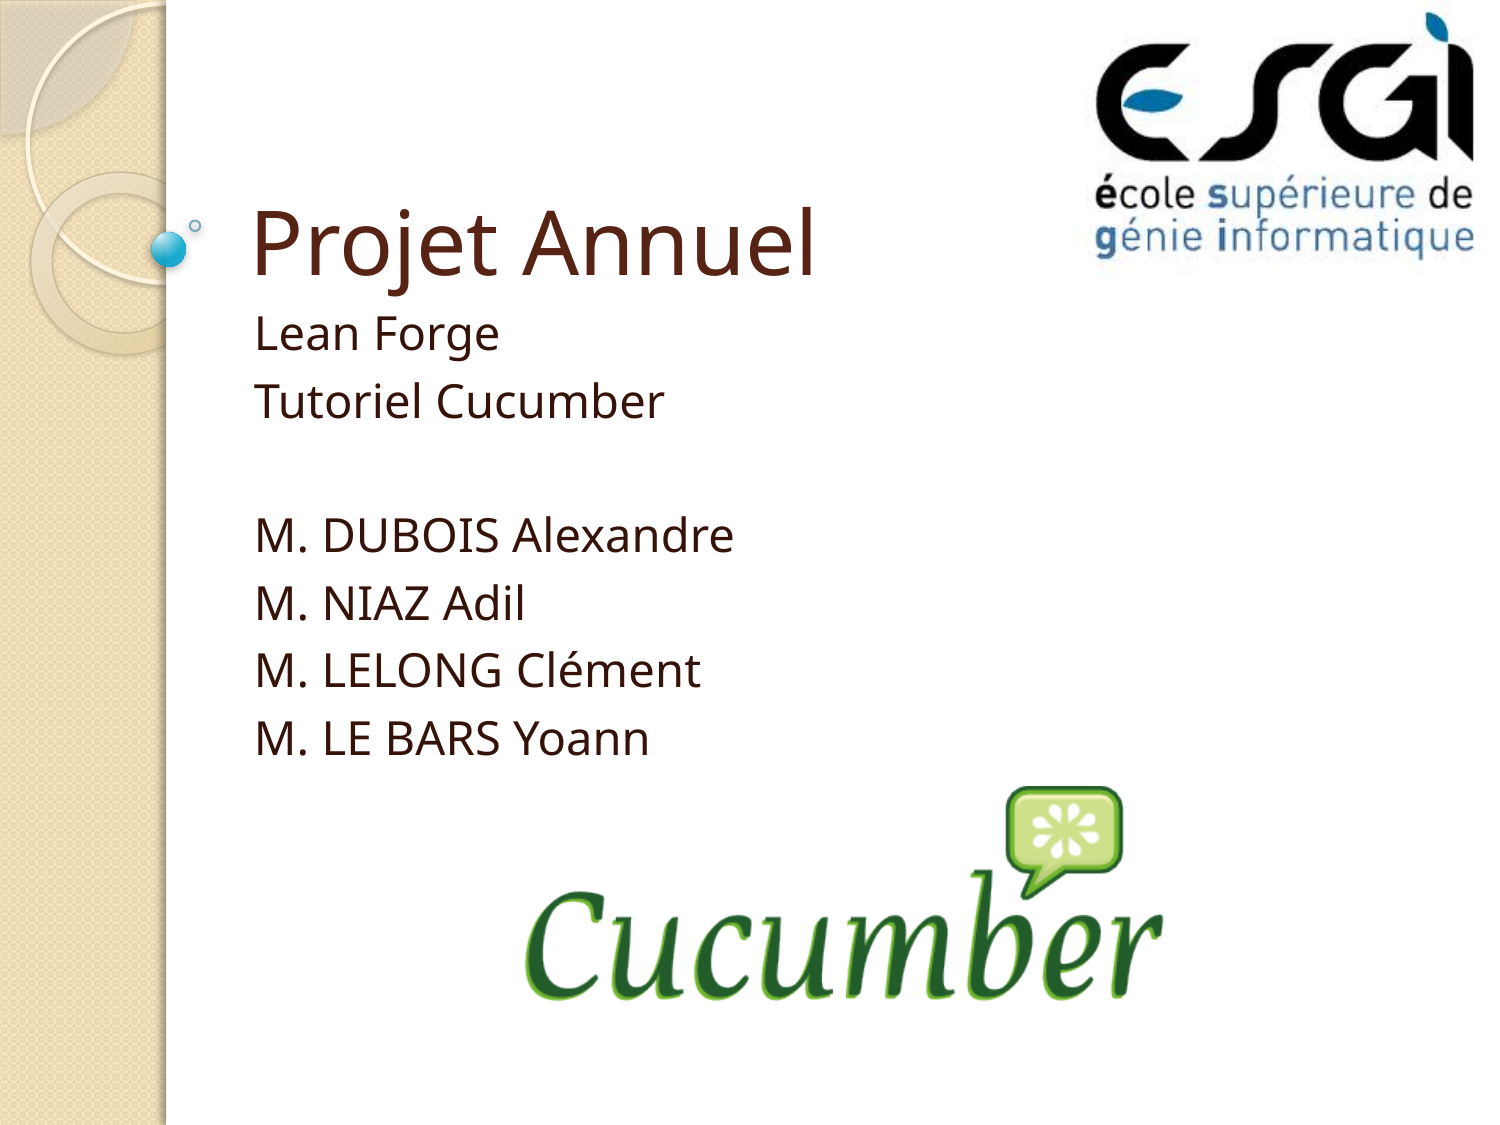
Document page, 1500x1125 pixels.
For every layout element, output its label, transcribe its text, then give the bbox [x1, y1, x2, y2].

picture [1073, 0, 1500, 290]
subtitle Lean Forge Tutoriel Cucumber M. DUBOIS Alexandre M. NIAZ Adil M. LELONG Clément M. LE BARS Yoann [234, 303, 1450, 776]
title Projet Annuel [234, 59, 1077, 301]
picture [525, 786, 1167, 1011]
